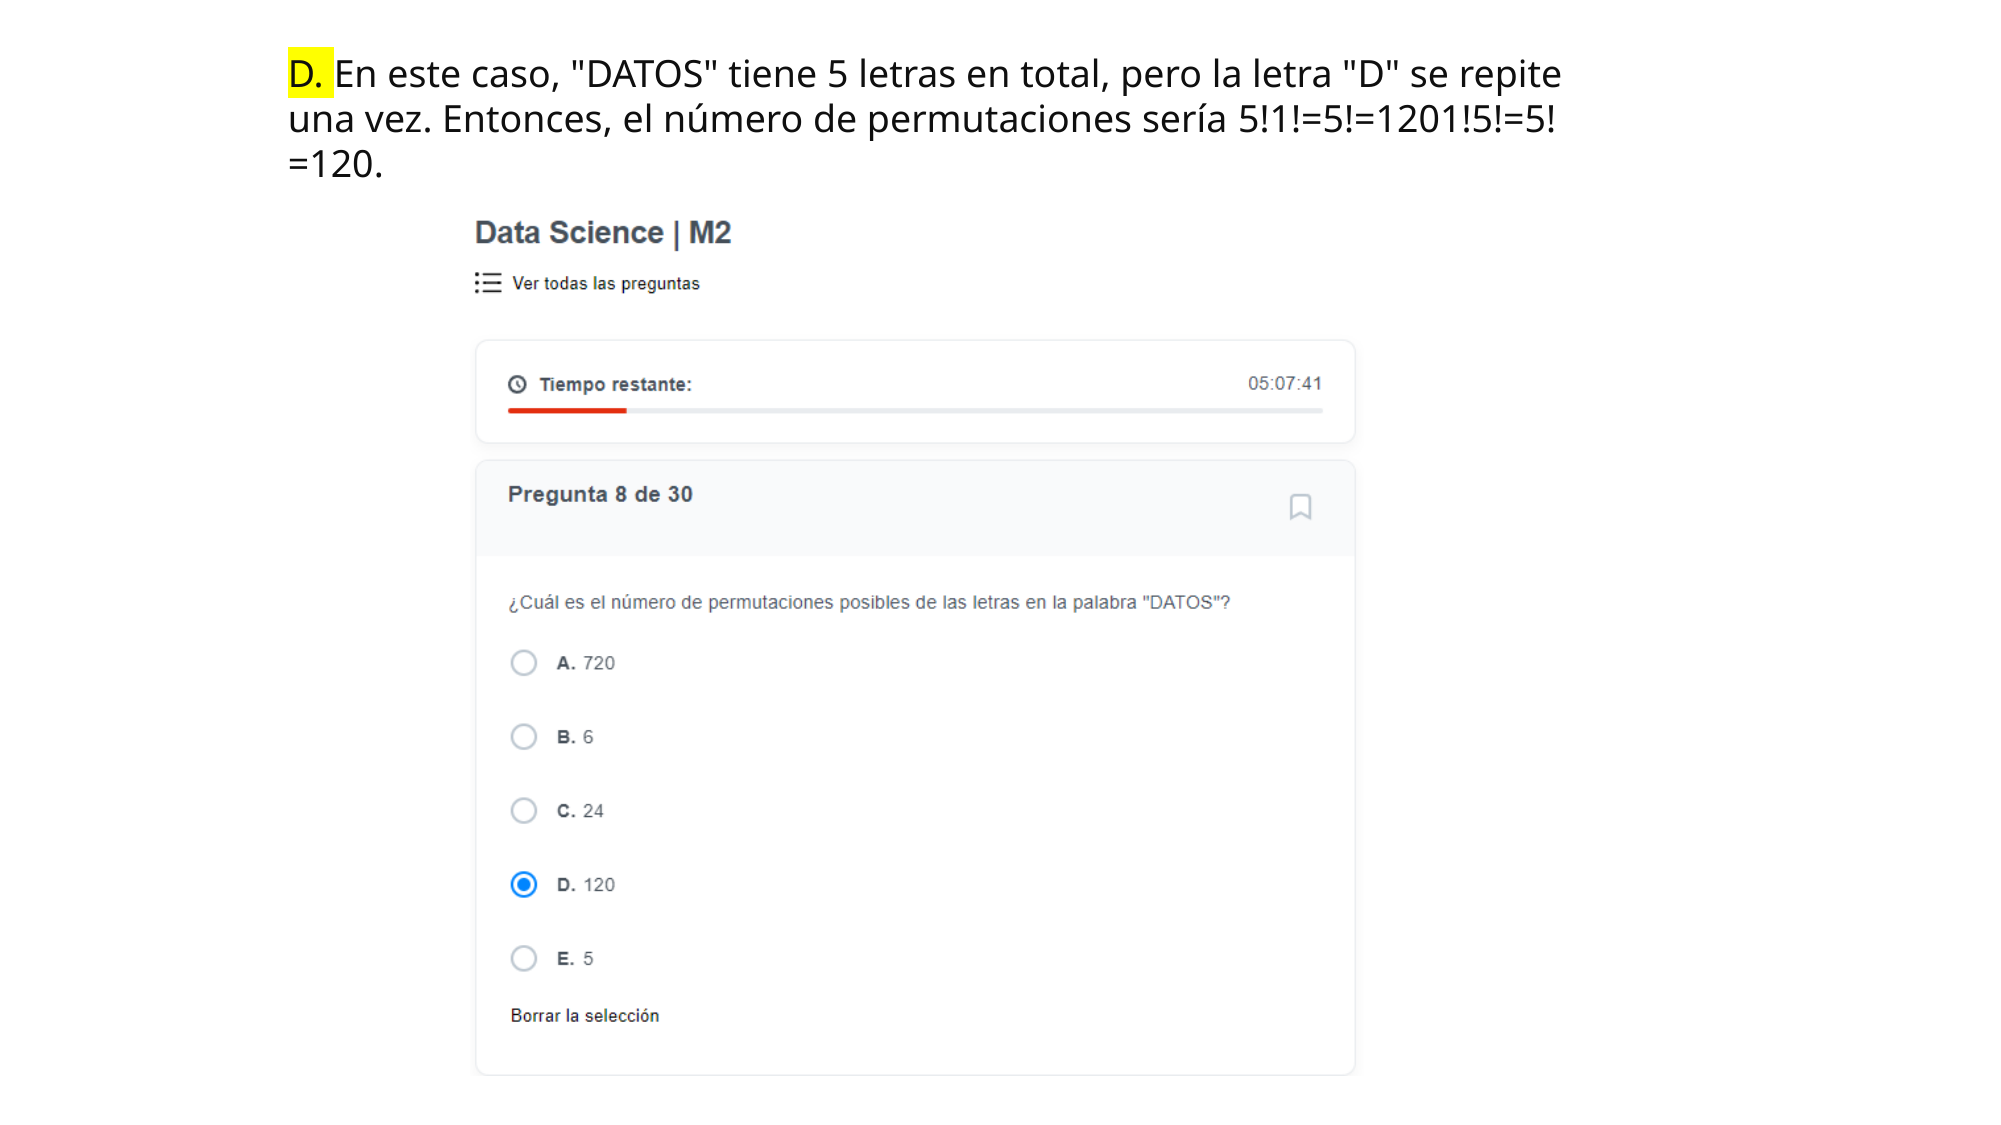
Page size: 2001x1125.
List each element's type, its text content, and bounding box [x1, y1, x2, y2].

text_box D. En este caso, "DATOS" tiene 5 letras en total, pero la letra "D" se repite una vez. Entonces, el número de permutaciones sería 5!1!=5!=1201!5!​=5!=120. [273, 42, 1654, 193]
picture [470, 209, 1365, 1076]
